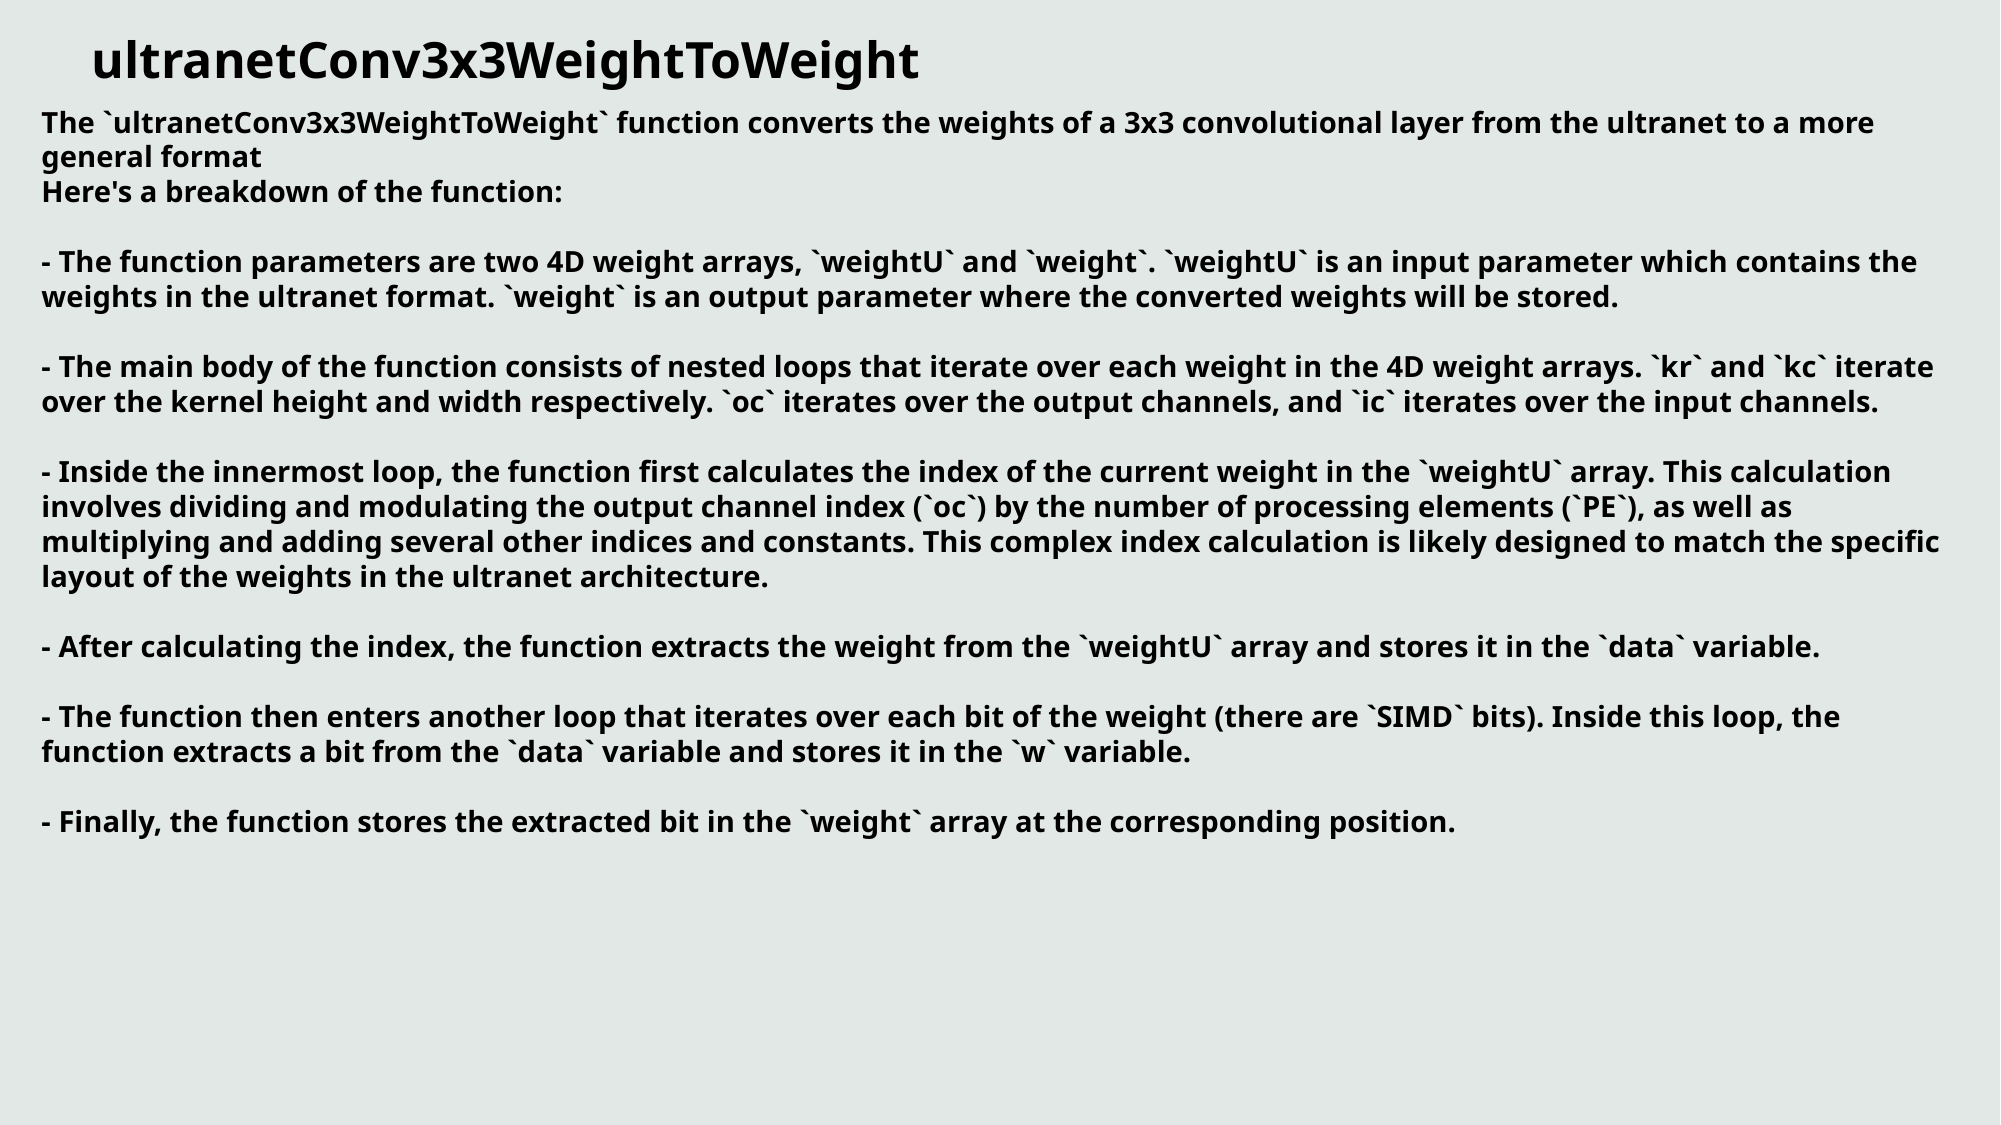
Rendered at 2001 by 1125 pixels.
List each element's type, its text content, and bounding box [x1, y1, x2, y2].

text_box ultranetConv3x3WeightToWeight [76, 20, 1291, 96]
text_box The `ultranetConv3x3WeightToWeight` function converts the weights of a 3x3 convolutional layer from the ultranet to a more general format Here's a breakdown of the function: - The function parameters are two 4D weight arrays, `weightU` and `weight`. `weightU` is an input parameter which contains the weights in the ultranet format. `weight` is an output parameter where the converted weights will be stored. - The main body of the function consists of nested loops that iterate over each weight in the 4D weight arrays. `kr` and `kc` iterate over the kernel height and width respectively. `oc` iterates over the output channels, and `ic` iterates over the input channels. - Inside the innermost loop, the function first calculates the index of the current weight in the `weightU` array. This calculation involves dividing and modulating the output channel index (`oc`) by the number of processing elements (`PE`), as well as multiplying and adding several other indices and constants. This complex index calculation is likely designed to match the specific layout of the weights in the ultranet architecture. - After calculating the index, the function extracts the weight from the `weightU` array and stores it in the `data` variable. - The function then enters another loop that iterates over each bit of the weight (there are `SIMD` bits). Inside this loop, the function extracts a bit from the `data` variable and stores it in the `w` variable. - Finally, the function stores the extracted bit in the `weight` array at the corresponding position. [26, 96, 1974, 881]
